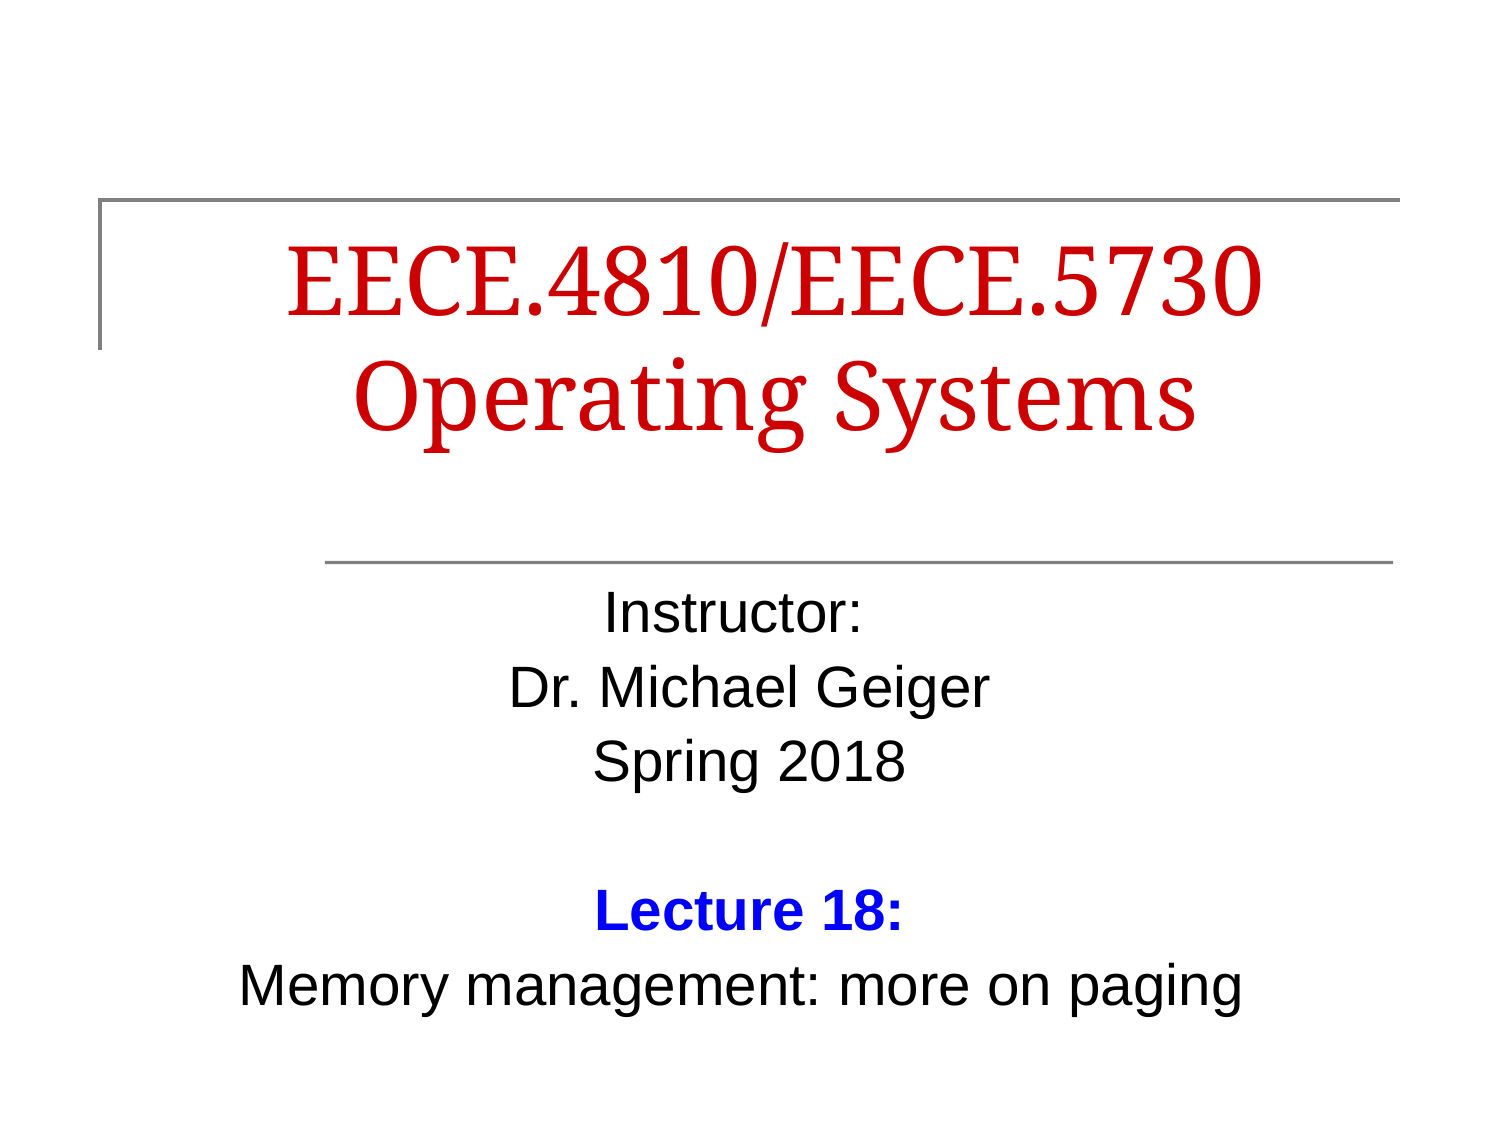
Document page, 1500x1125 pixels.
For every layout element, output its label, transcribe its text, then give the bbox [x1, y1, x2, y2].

subtitle Instructor: Dr. Michael Geiger Spring 2018 Lecture 18: Memory management: more on paging [0, 575, 1500, 1075]
title EECE.4810/EECE.5730 Operating Systems [150, 212, 1401, 563]
